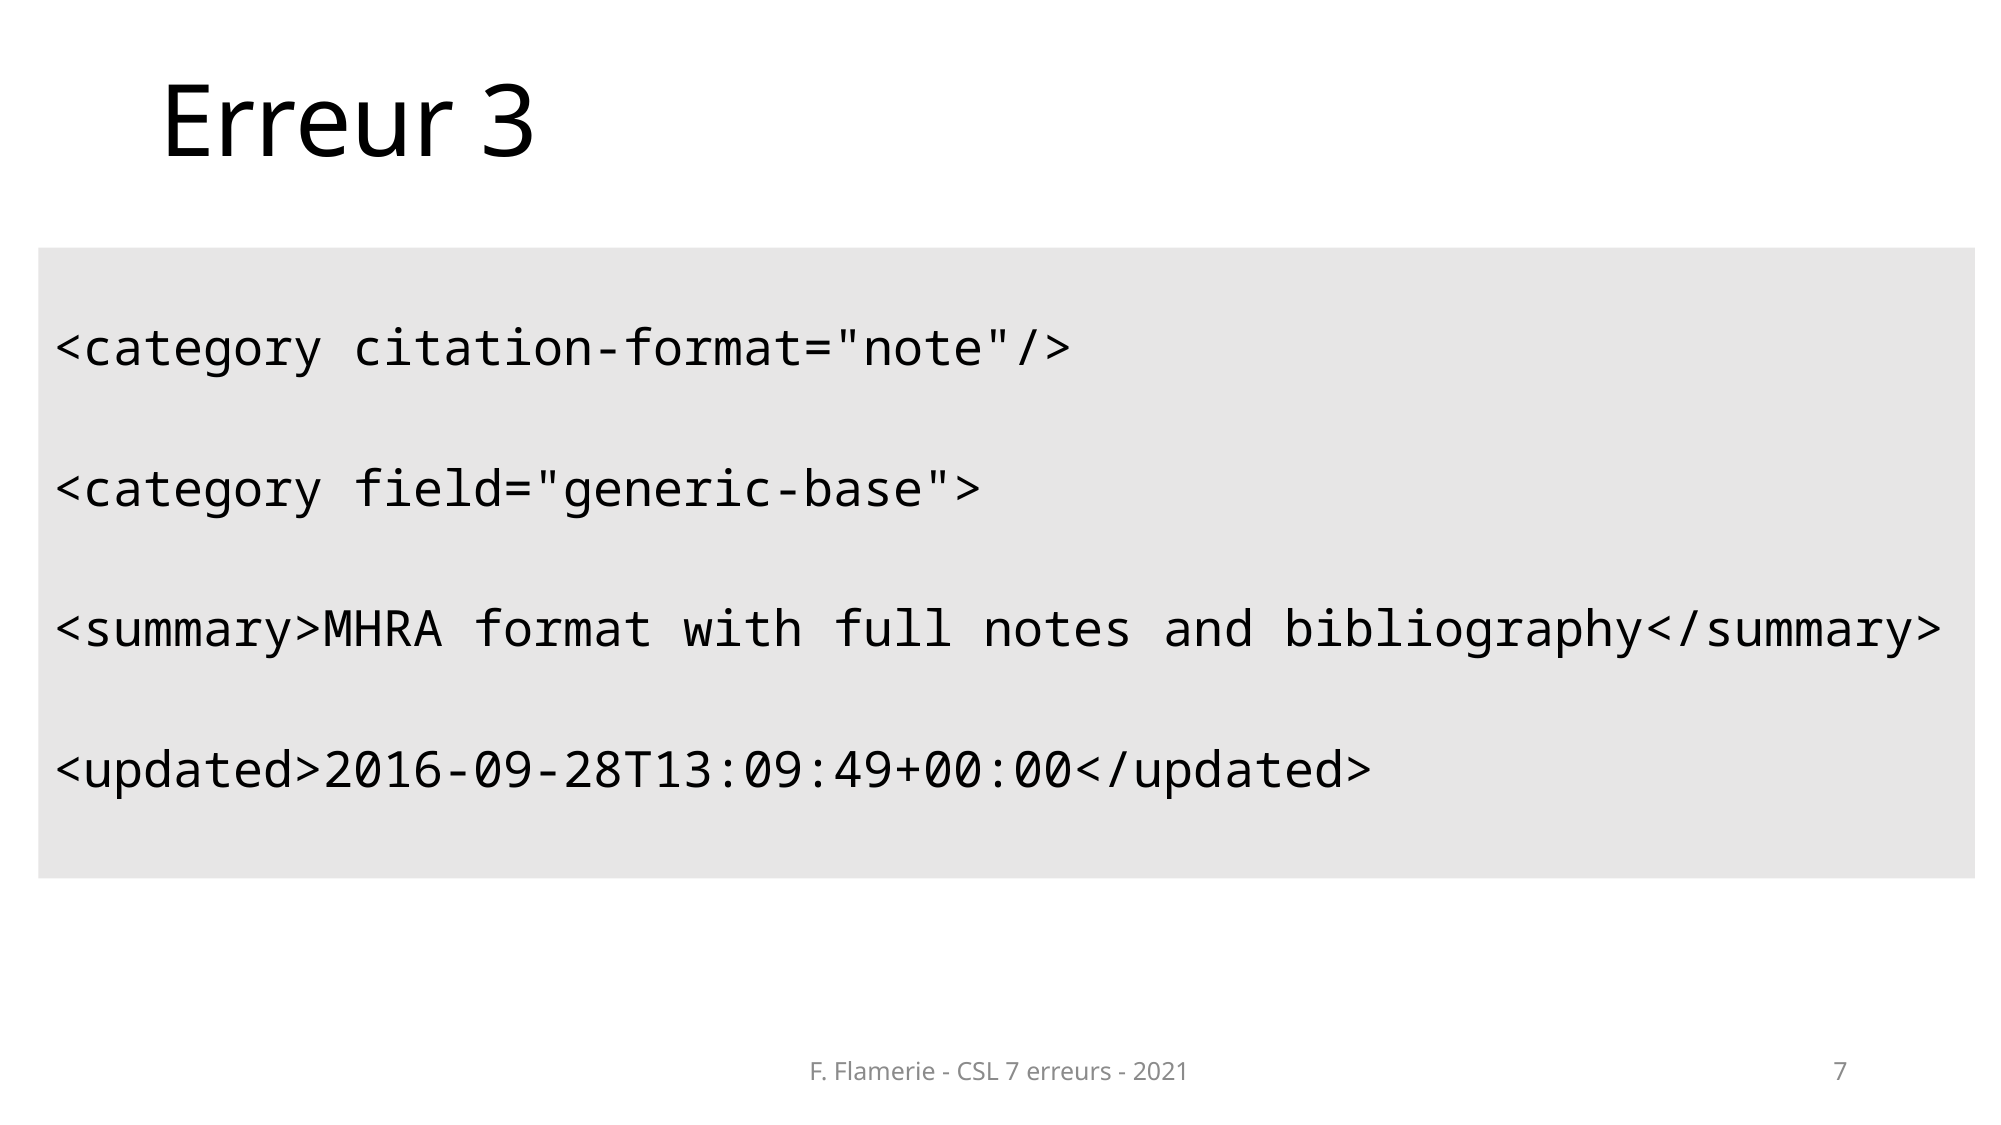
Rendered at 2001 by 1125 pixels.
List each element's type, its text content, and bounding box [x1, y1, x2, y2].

title Erreur 3 [144, 15, 1870, 233]
slide_number 7 [1412, 1042, 1863, 1103]
footer F. Flamerie - CSL 7 erreurs - 2021 [662, 1042, 1338, 1103]
list <category citation-format="note"/> <category field="generic-base"> <summary>MHRA format with full notes and bibliography</summary> <updated>2016-09-28T13:09:49+00:00</updated> [38, 247, 1975, 879]
